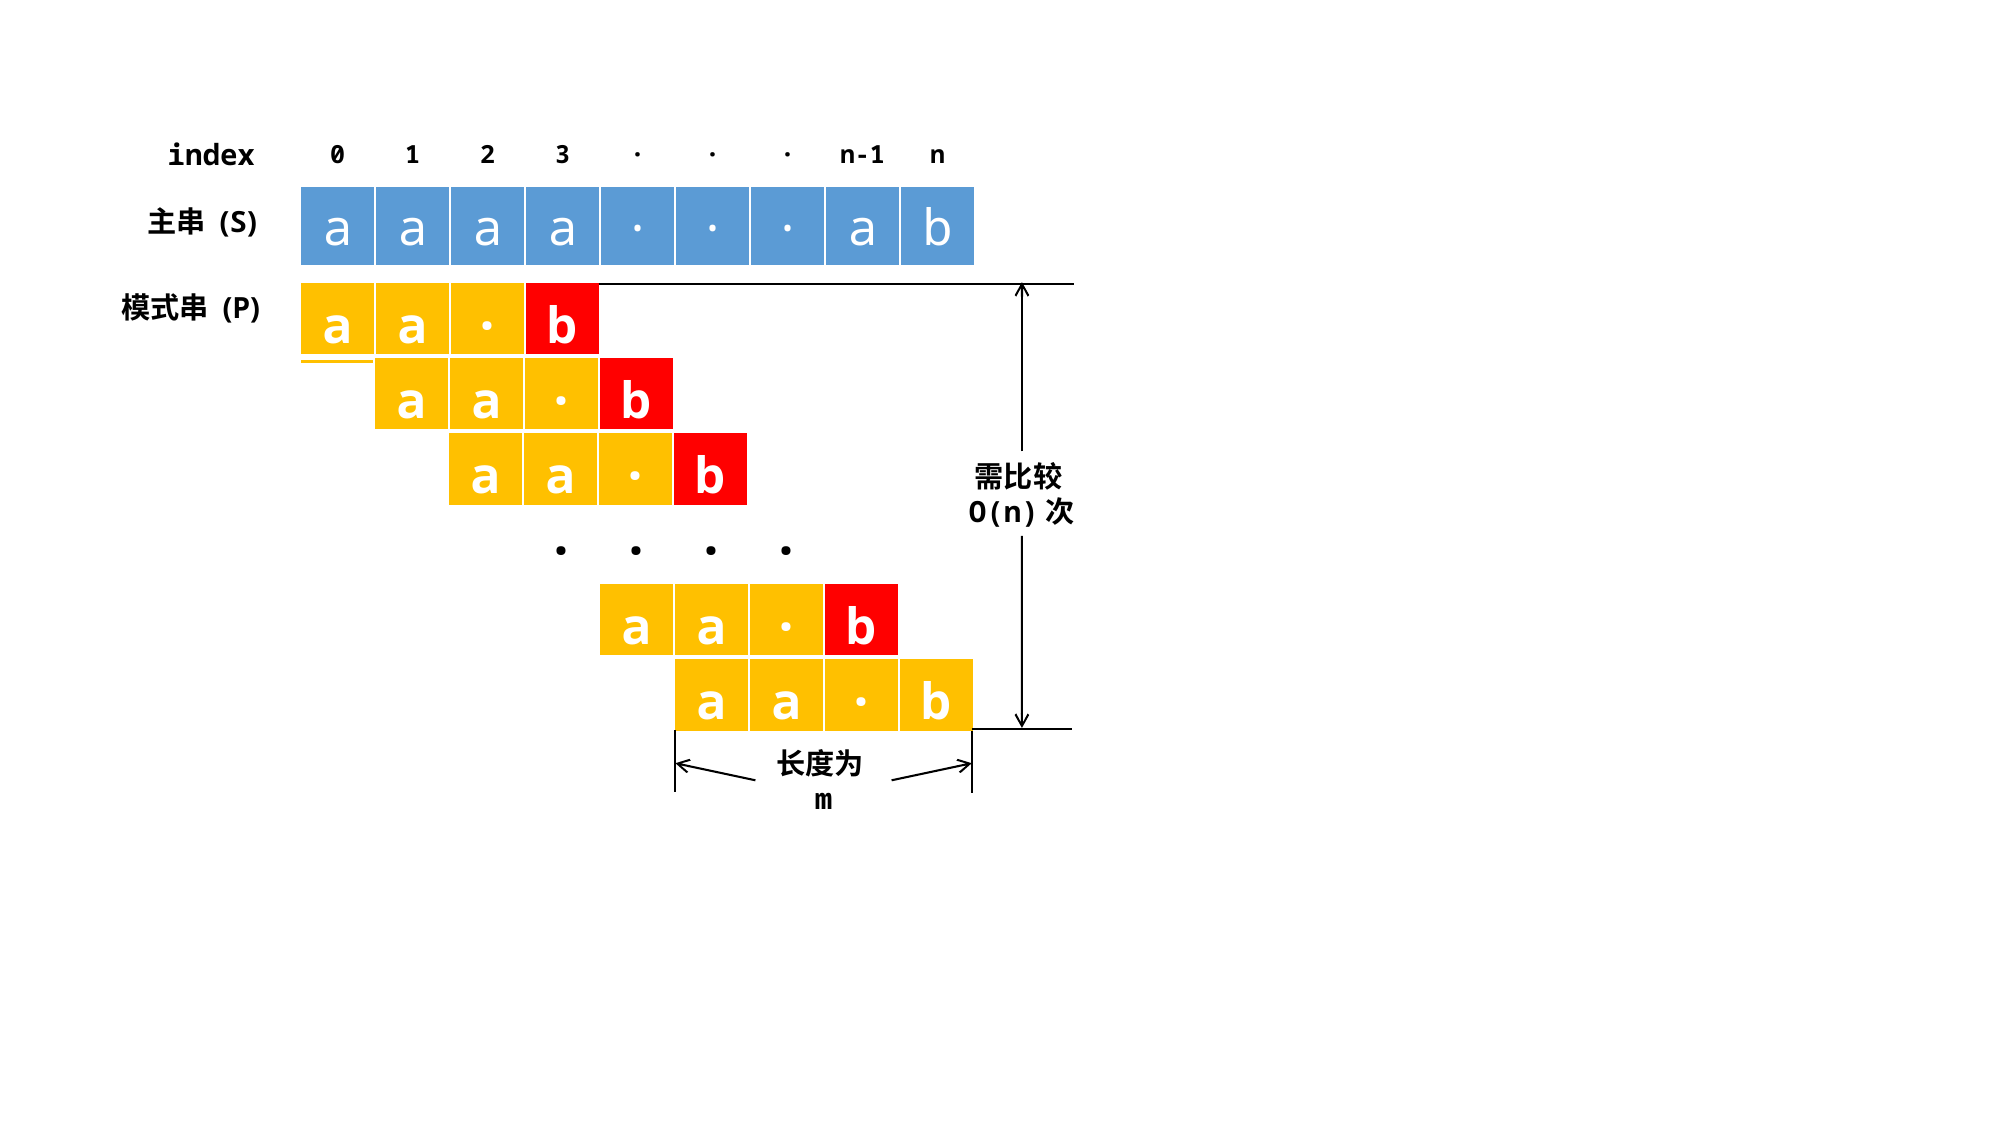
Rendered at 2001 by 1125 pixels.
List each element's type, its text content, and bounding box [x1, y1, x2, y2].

table_header 3 [526, 125, 599, 181]
table_header a [449, 433, 522, 505]
table_header · [525, 358, 598, 429]
table_header n [901, 125, 974, 181]
table_header · [601, 187, 674, 265]
text_box 需比较O(n)次 [942, 451, 1102, 536]
table_header a [376, 283, 449, 354]
table_header b [526, 283, 599, 354]
table_header · [751, 187, 824, 265]
table_header a [301, 283, 374, 354]
table_header 0 [301, 125, 374, 181]
table_header a [376, 187, 449, 265]
table_header · [525, 509, 598, 580]
table_header index [124, 125, 299, 181]
table_header a [750, 659, 823, 731]
table_header a [675, 584, 748, 655]
text_box 主串 (S) [122, 196, 282, 246]
table_header · [676, 125, 749, 181]
text_box 长度为m [755, 737, 892, 823]
table_header · [676, 187, 749, 265]
table_header a [826, 187, 899, 265]
table_header a [526, 187, 599, 265]
table_header a [375, 358, 448, 429]
table_header · [599, 433, 672, 505]
table_header a [301, 187, 374, 265]
table_header · [675, 509, 748, 580]
table_header 2 [451, 125, 524, 181]
table_header b [901, 187, 974, 265]
table_header · [825, 659, 898, 731]
table_header b [825, 584, 898, 655]
table_header · [751, 125, 824, 181]
table_header b [600, 358, 673, 429]
table_header · [750, 509, 823, 580]
table_header b [674, 433, 747, 505]
table_header a [675, 659, 748, 731]
table_header b [900, 659, 973, 731]
table_header 1 [376, 125, 449, 181]
table_header n-1 [826, 125, 899, 181]
table_header a [450, 358, 523, 429]
table_header a [524, 433, 597, 505]
table_header · [750, 584, 823, 655]
table_header · [451, 283, 524, 354]
table_header · [601, 125, 674, 181]
table_header a [600, 584, 673, 655]
table_header · [600, 509, 673, 580]
table_header a [451, 187, 524, 265]
text_box 模式串 (P) [99, 282, 282, 332]
